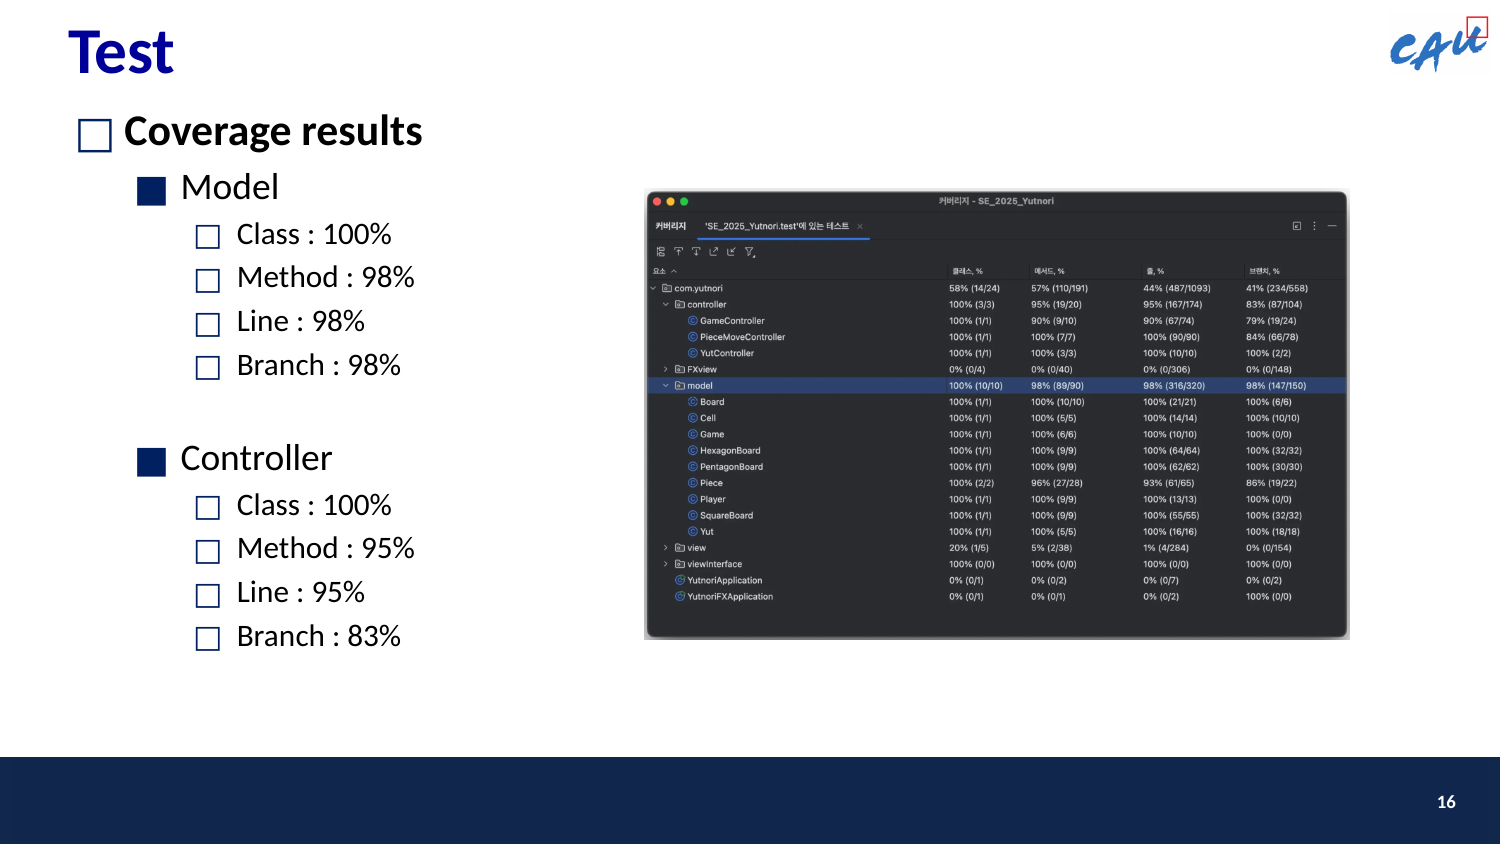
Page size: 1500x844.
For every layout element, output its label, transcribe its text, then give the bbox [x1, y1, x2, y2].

list Coverage results Model Class : 100% Method : 98% Line : 98% Branch : 98% Controller Class : 100% Method : 95% Line : 95% Branch : 83% [53, 94, 1459, 758]
title Test [53, 0, 1350, 95]
picture [1388, 11, 1491, 75]
picture [644, 187, 1350, 641]
picture [0, 757, 1500, 844]
